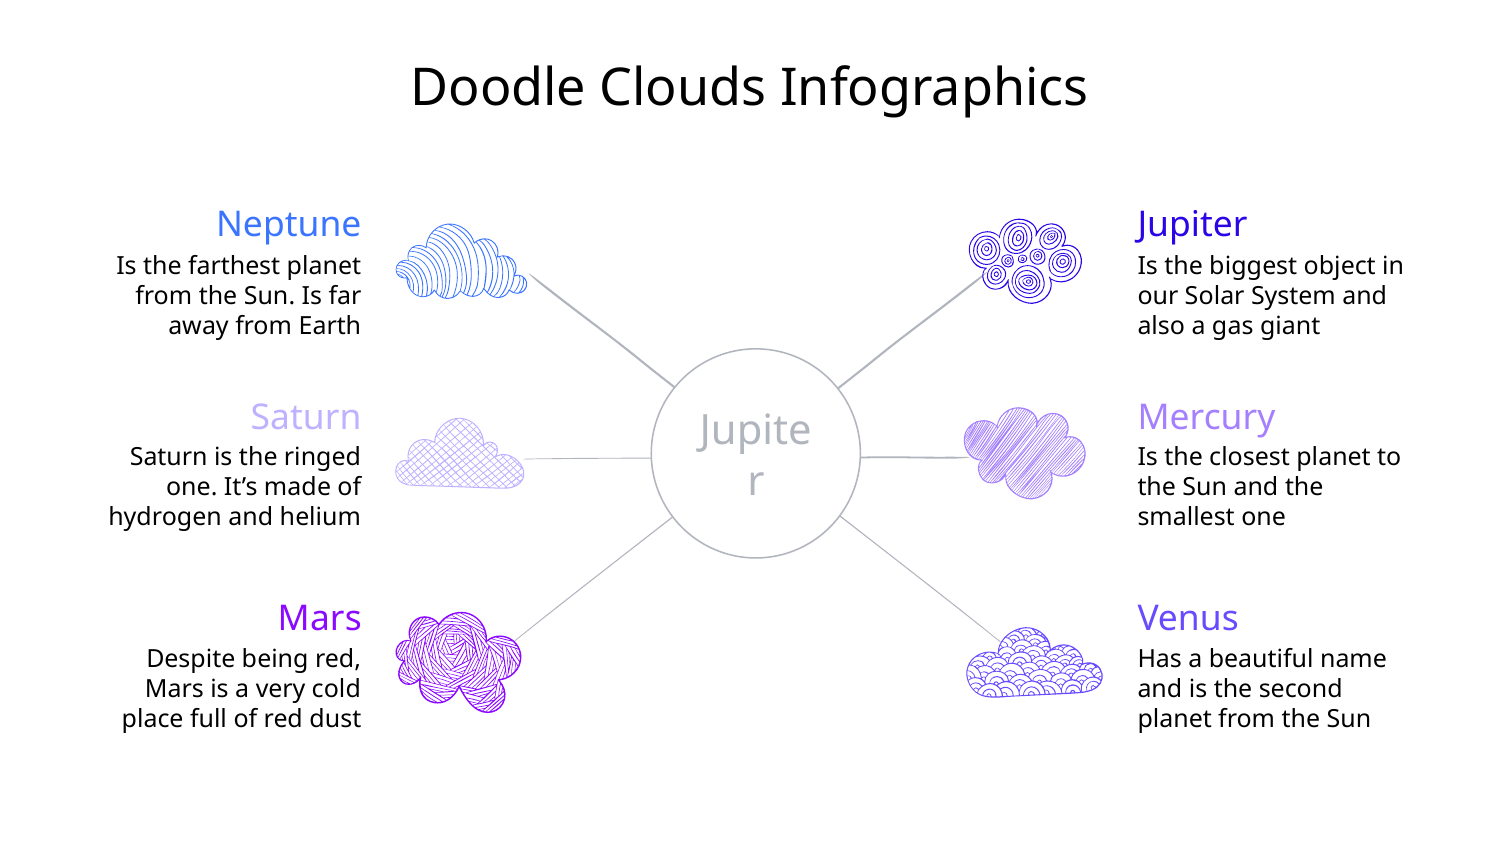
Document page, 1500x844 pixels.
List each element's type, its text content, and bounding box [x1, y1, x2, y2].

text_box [511, 269, 1005, 644]
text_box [73, 579, 526, 730]
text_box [965, 579, 1426, 730]
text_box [961, 378, 1426, 529]
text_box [73, 378, 526, 529]
title Doodle Clouds Infographics [67, 38, 1433, 133]
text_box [73, 185, 530, 337]
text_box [965, 185, 1426, 337]
